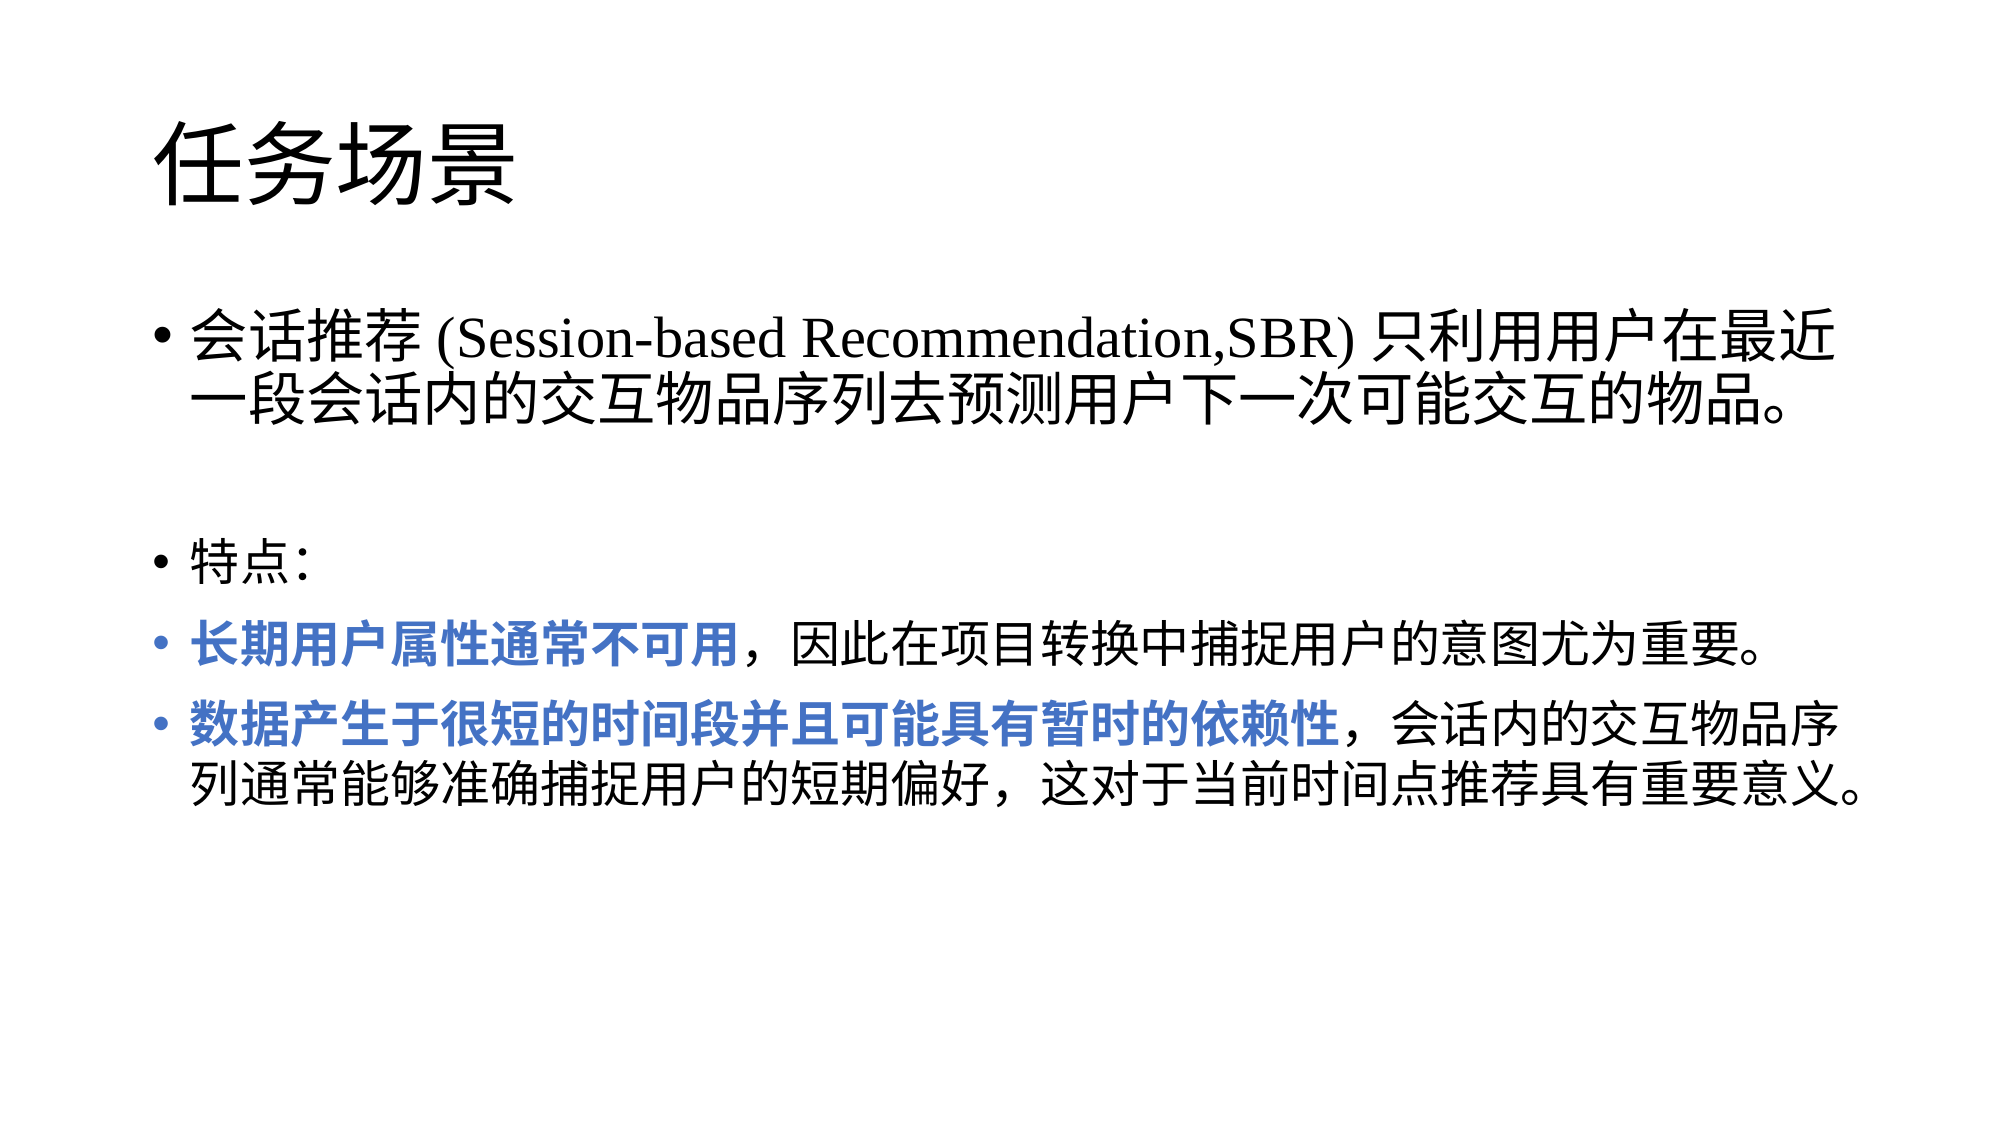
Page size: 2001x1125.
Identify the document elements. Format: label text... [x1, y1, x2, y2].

list 会话推荐(Session-based Recommendation,SBR)只利用用户在最近一段会话内的交互物品序列去预测用户下一次可能交互的物品。 特点： 长期用户属性通常不可用，因此在项目转换中捕捉用户的意图尤为重要。 数据产生于很短的时间段并且可能具有暂时的依赖性，会话内的交互物品序列通常能够准确捕捉用户的短期偏好，这对于当前时间点推荐具有重要意义。 [137, 299, 1863, 1014]
title 任务场景 [137, 59, 1863, 278]
